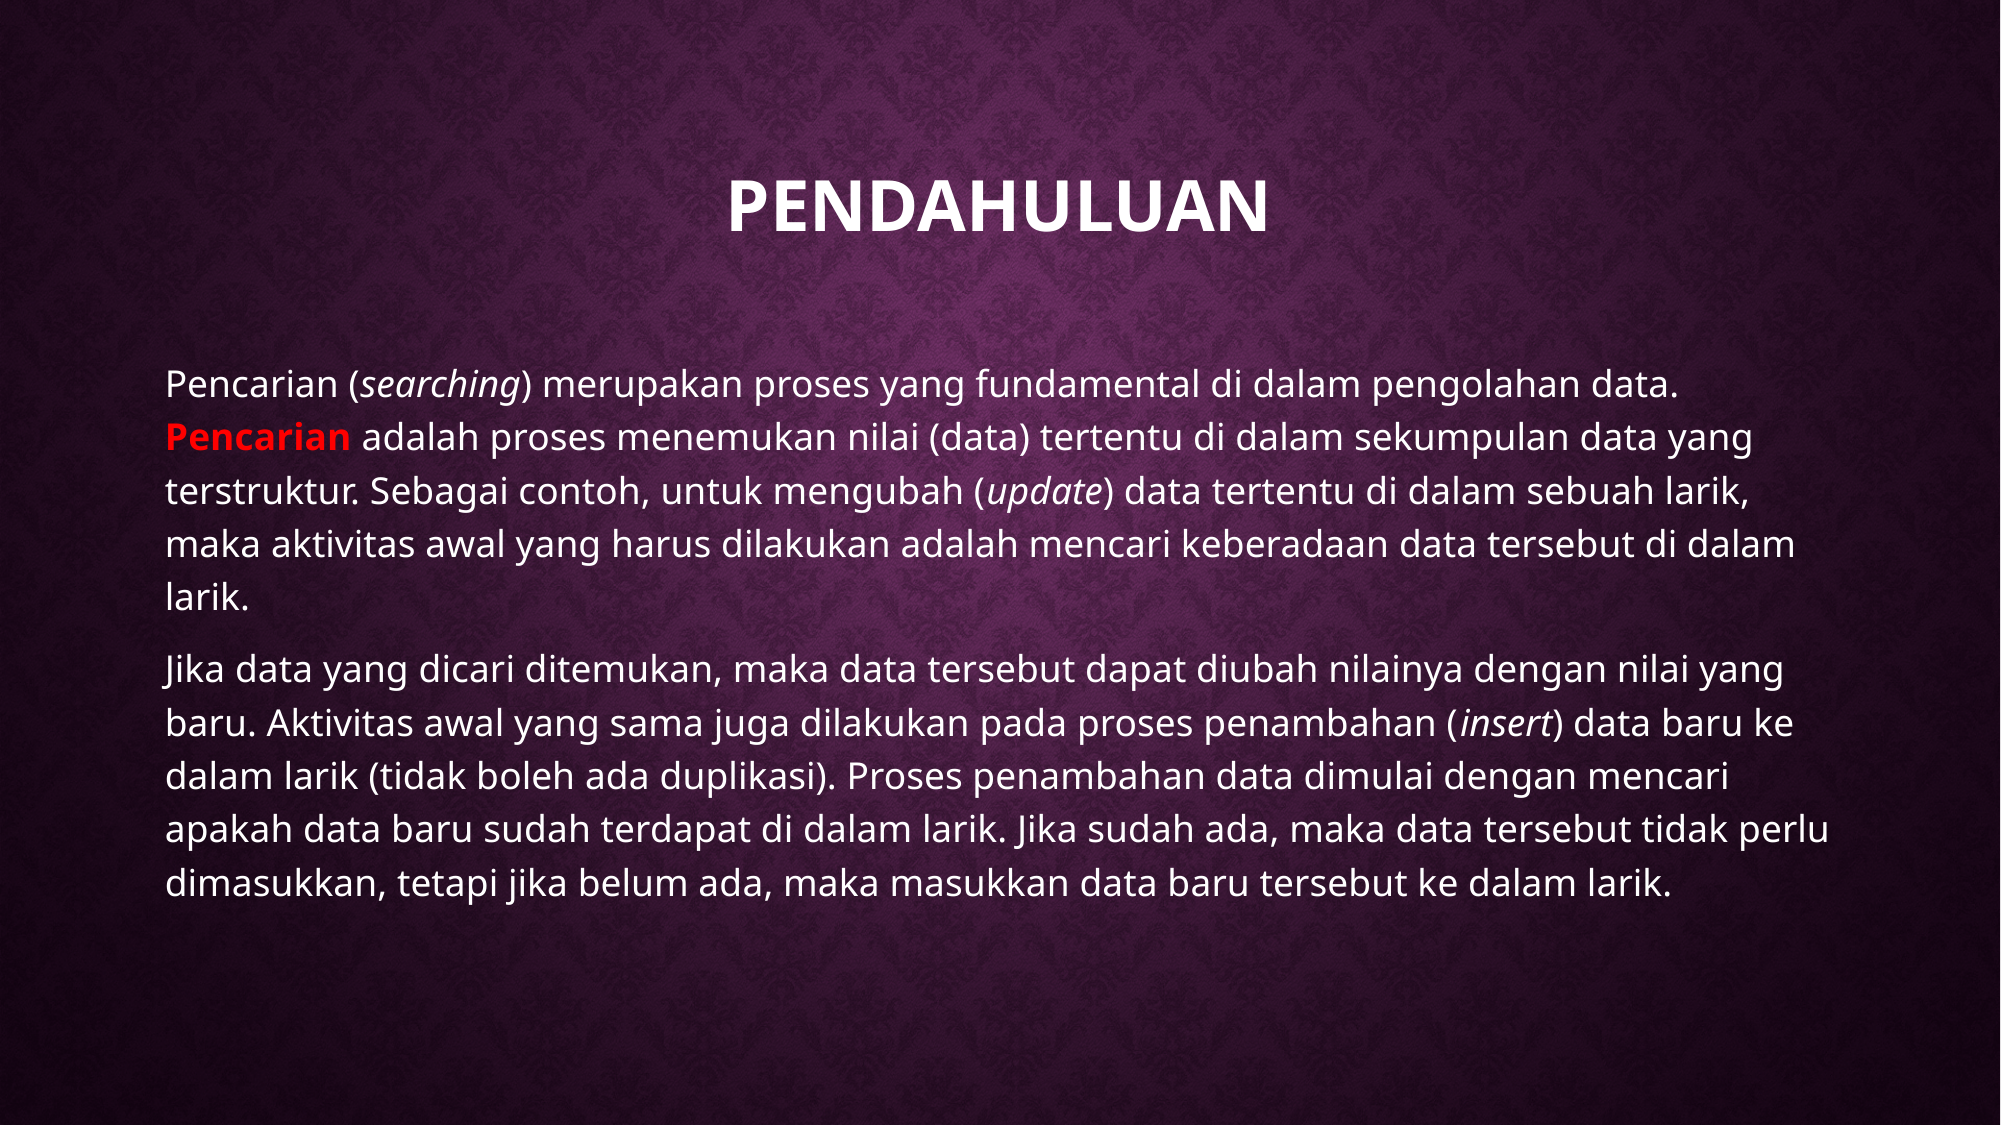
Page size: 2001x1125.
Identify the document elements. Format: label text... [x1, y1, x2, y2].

list Pencarian (searching) merupakan proses yang fundamental di dalam pengolahan data. Pencarian adalah proses menemukan nilai (data) tertentu di dalam sekumpulan data yang terstruktur. Sebagai contoh, untuk mengubah (update) data tertentu di dalam sebuah larik, maka aktivitas awal yang harus dilakukan adalah mencari keberadaan data tersebut di dalam larik. Jika data yang dicari ditemukan, maka data tersebut dapat diubah nilainya dengan nilai yang baru. Aktivitas awal yang sama juga dilakukan pada proses penambahan (insert) data baru ke dalam larik (tidak boleh ada duplikasi). Proses penambahan data dimulai dengan mencari apakah data baru sudah terdapat di dalam larik. Jika sudah ada, maka data tersebut tidak perlu dimasukkan, tetapi jika belum ada, maka masukkan data baru tersebut ke dalam larik. [149, 343, 1849, 950]
title Pendahuluan [149, 99, 1849, 318]
